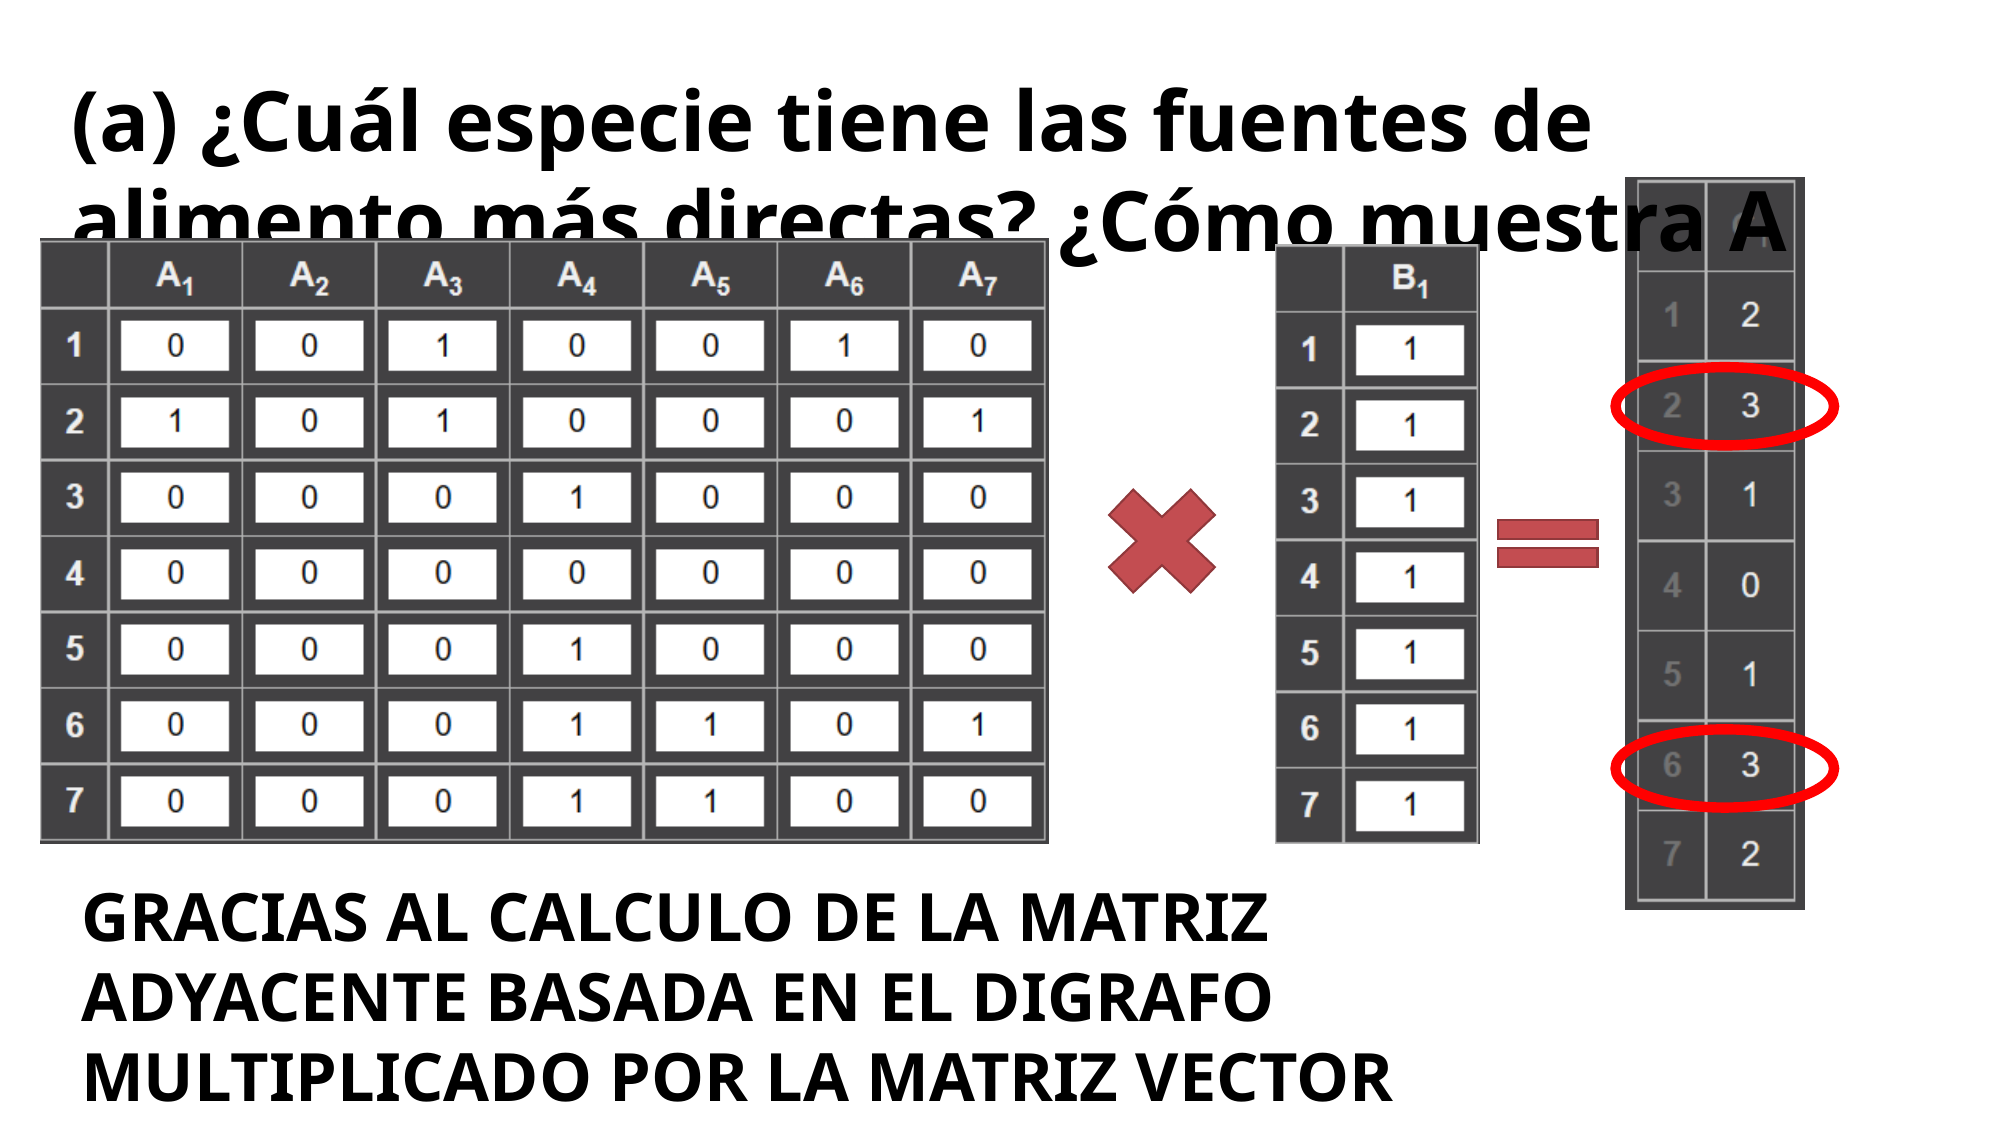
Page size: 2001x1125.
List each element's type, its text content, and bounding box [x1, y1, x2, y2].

text_box [1107, 488, 1217, 594]
text_box [1805, 740, 1836, 797]
text_box [1805, 378, 1836, 434]
text_box [1614, 389, 1625, 424]
text_box (a) ¿Cuál especie tiene las fuentes de alimento más directas? ¿Cómo muestra A esto? [57, 61, 1805, 376]
text_box [1614, 751, 1625, 786]
text_box [1497, 519, 1599, 540]
text_box GRACIAS AL CALCULO DE LA MATRIZ ADYACENTE BASADA EN EL DIGRAFO MULTIPLICADO POR LA MATRIZ VECTOR SABEMOS QUE LA ESPECIE CON MAS FUENTES DE ALIMENTACION DIRECTA SON EL OSO Y EL AVE CON UN TOTAL DE 3 FUENTES DE ALIMENTACION DIRECTA [66, 867, 1616, 1125]
text_box [1497, 547, 1599, 568]
picture [40, 238, 1049, 844]
picture [1625, 177, 1805, 910]
picture [1275, 244, 1480, 844]
